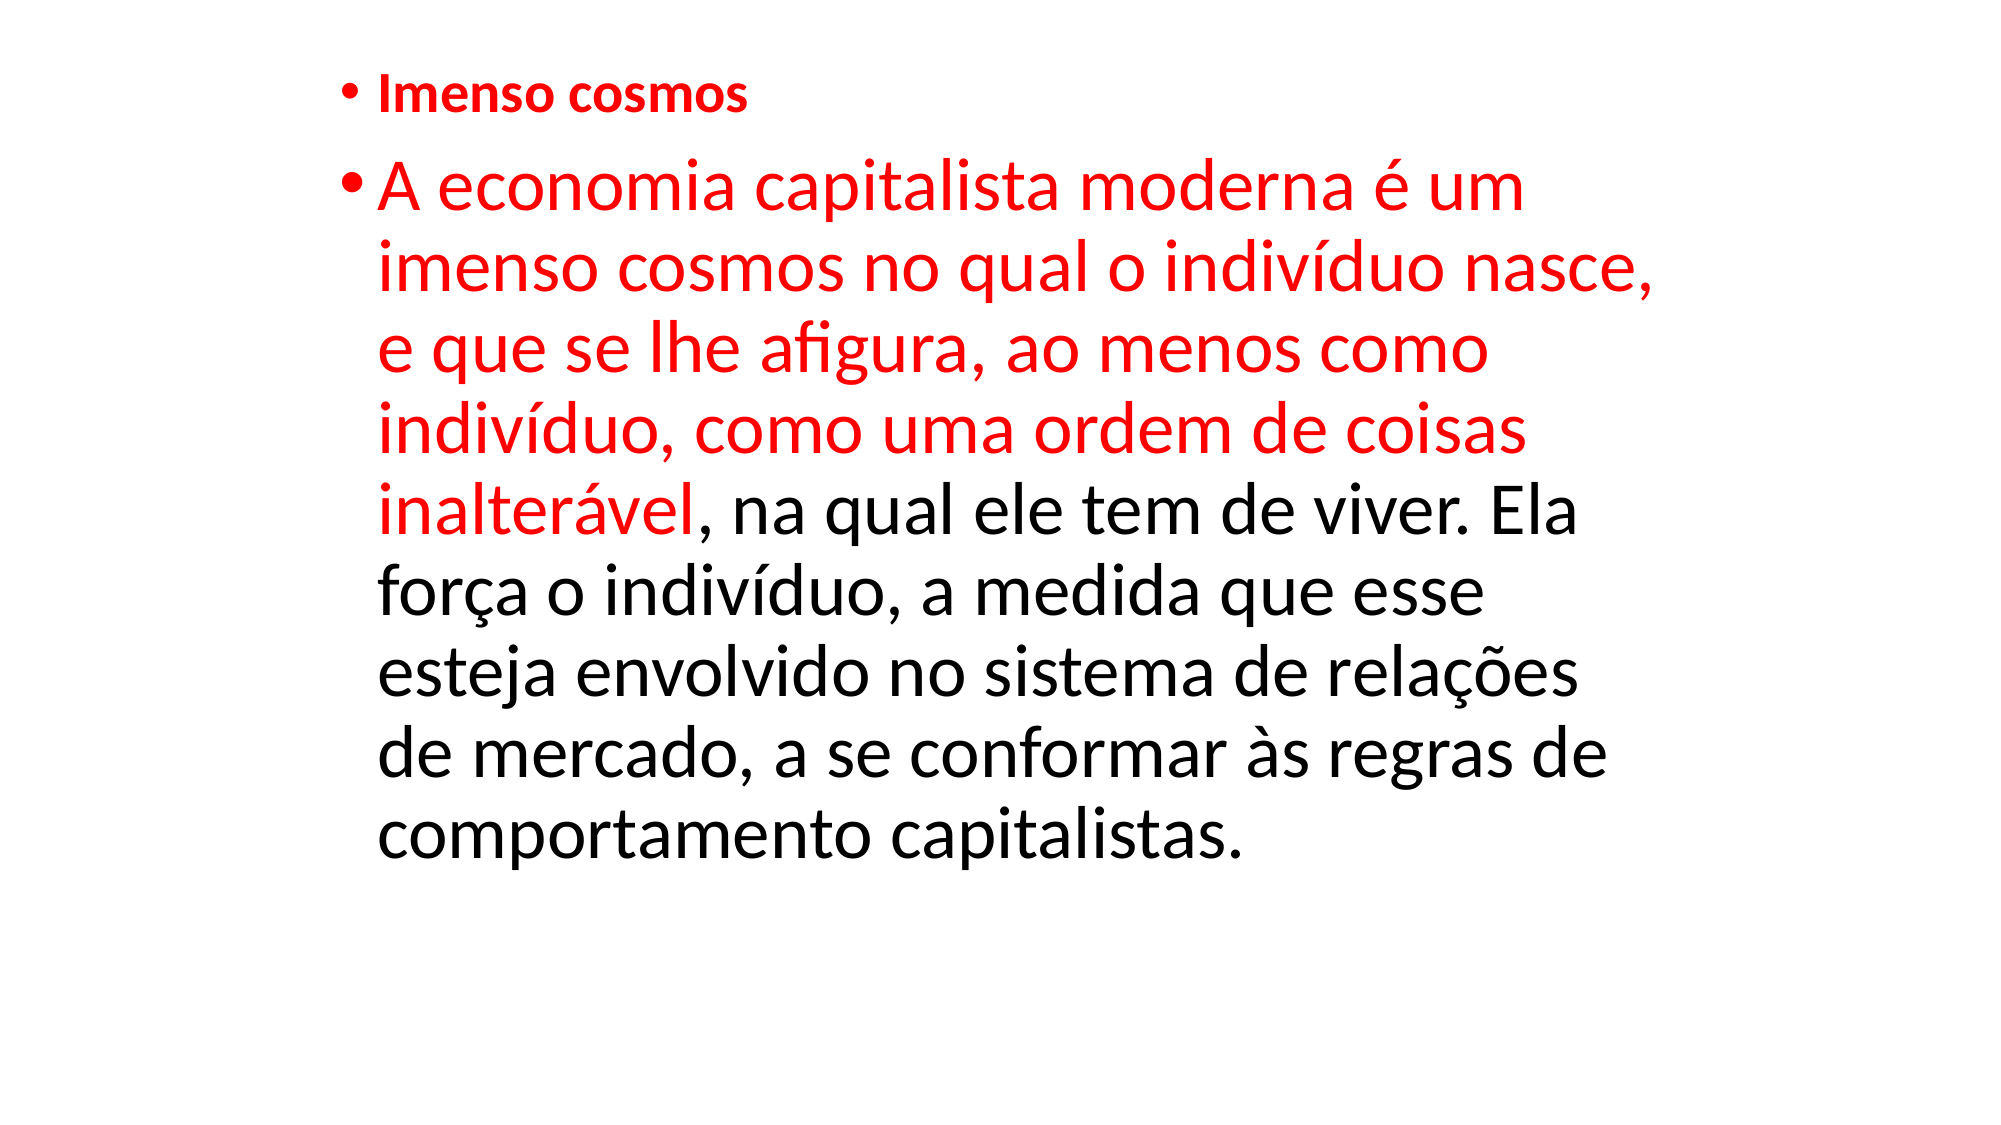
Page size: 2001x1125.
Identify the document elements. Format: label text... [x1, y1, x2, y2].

list Imenso cosmos A economia capitalista moderna é um imenso cosmos no qual o indivíduo nasce, e que se lhe afigura, ao menos como indivíduo, como uma ordem de coisas inalterável, na qual ele tem de viver. Ela força o indivíduo, a medida que esse esteja envolvido no sistema de relações de mercado, a se conformar às regras de comportamento capitalistas. [324, 54, 1675, 1005]
